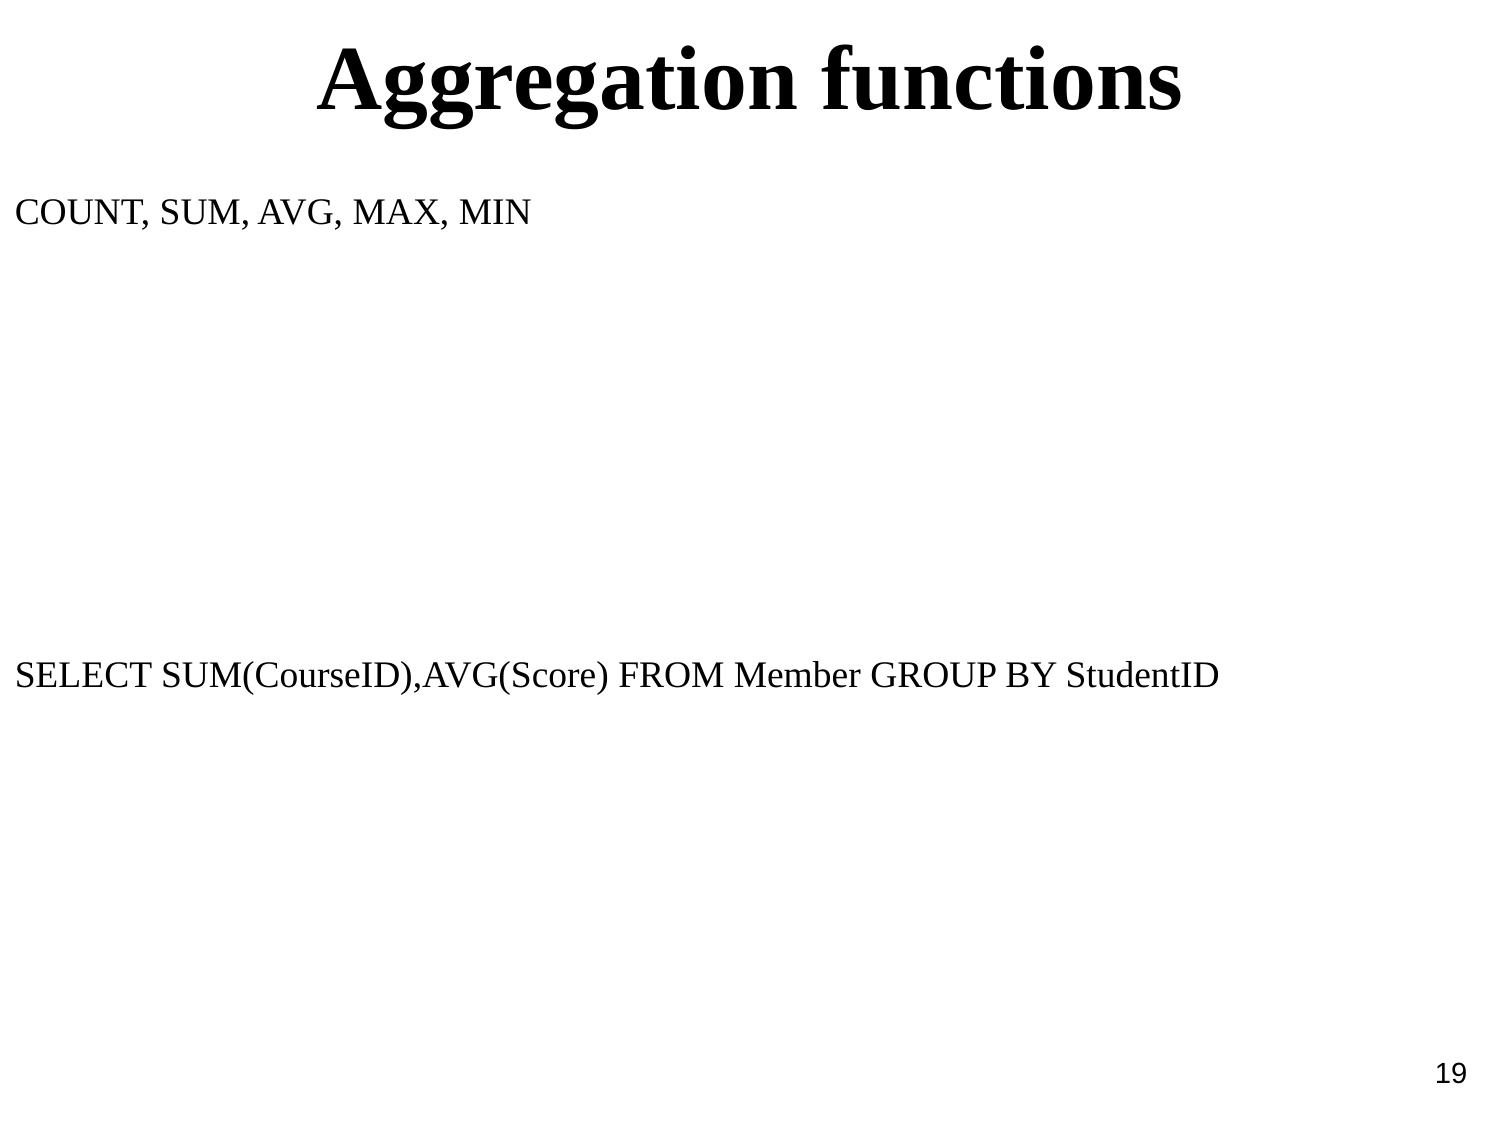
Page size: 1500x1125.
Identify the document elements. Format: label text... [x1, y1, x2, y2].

slide_number 19 [1132, 1046, 1483, 1125]
text_box COUNT, SUM, AVG, MAX, MIN [0, 179, 1500, 240]
text_box Aggregation functions [0, 10, 1500, 136]
text_box SELECT SUM(CourseID),AVG(Score) FROM Member GROUP BY StudentID [0, 642, 1500, 703]
